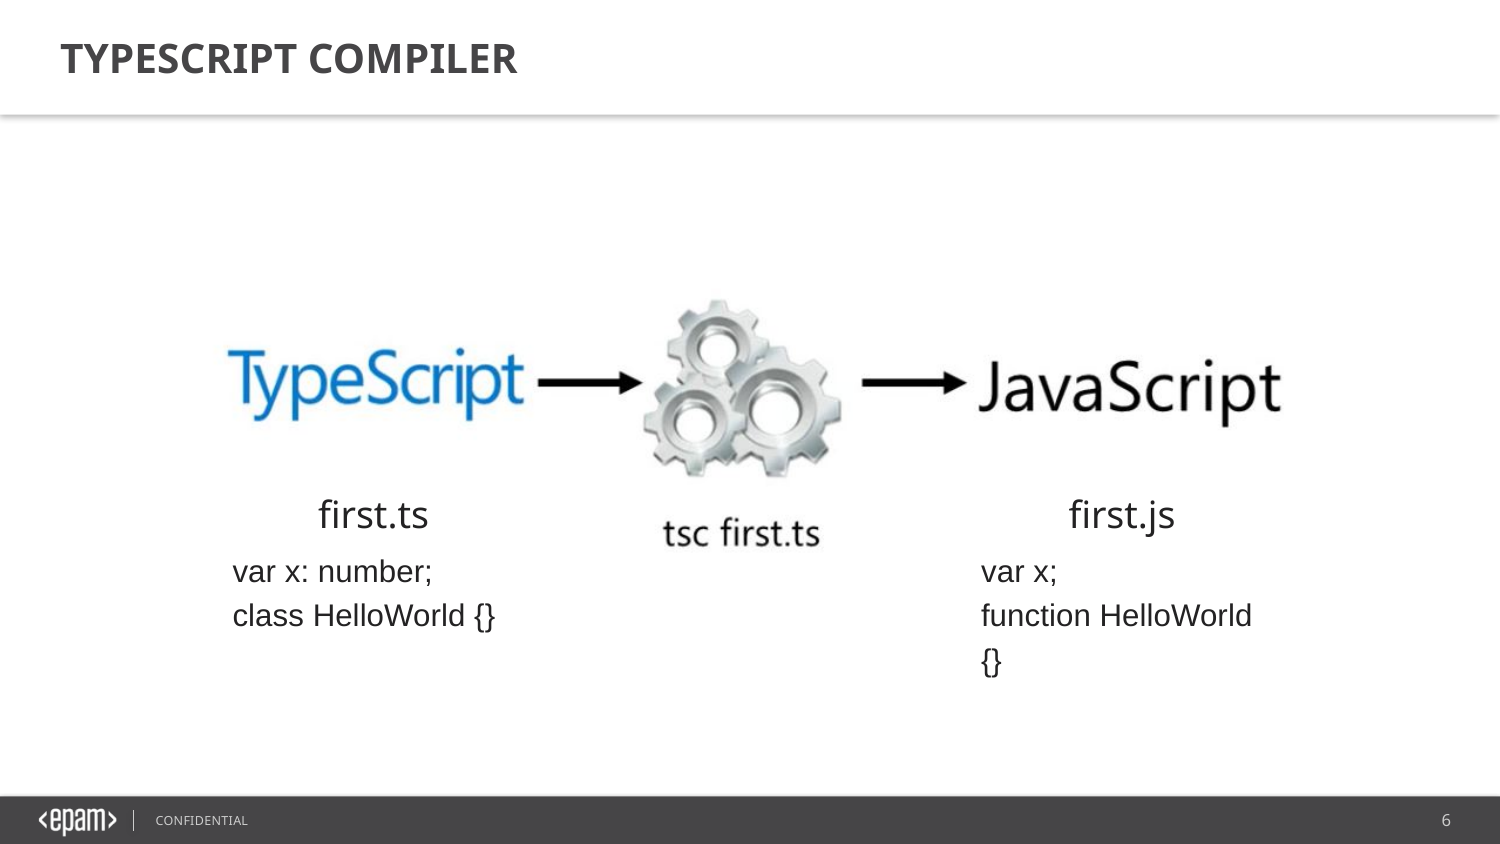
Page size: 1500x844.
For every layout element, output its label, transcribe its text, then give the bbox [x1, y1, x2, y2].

picture [207, 276, 1293, 568]
text_box var x: number; class HelloWorld {} [216, 576, 532, 642]
picture [38, 808, 117, 837]
list TypeScript Compiler [0, 0, 1500, 115]
text_box var x; function HelloWorld {} [964, 574, 1294, 687]
